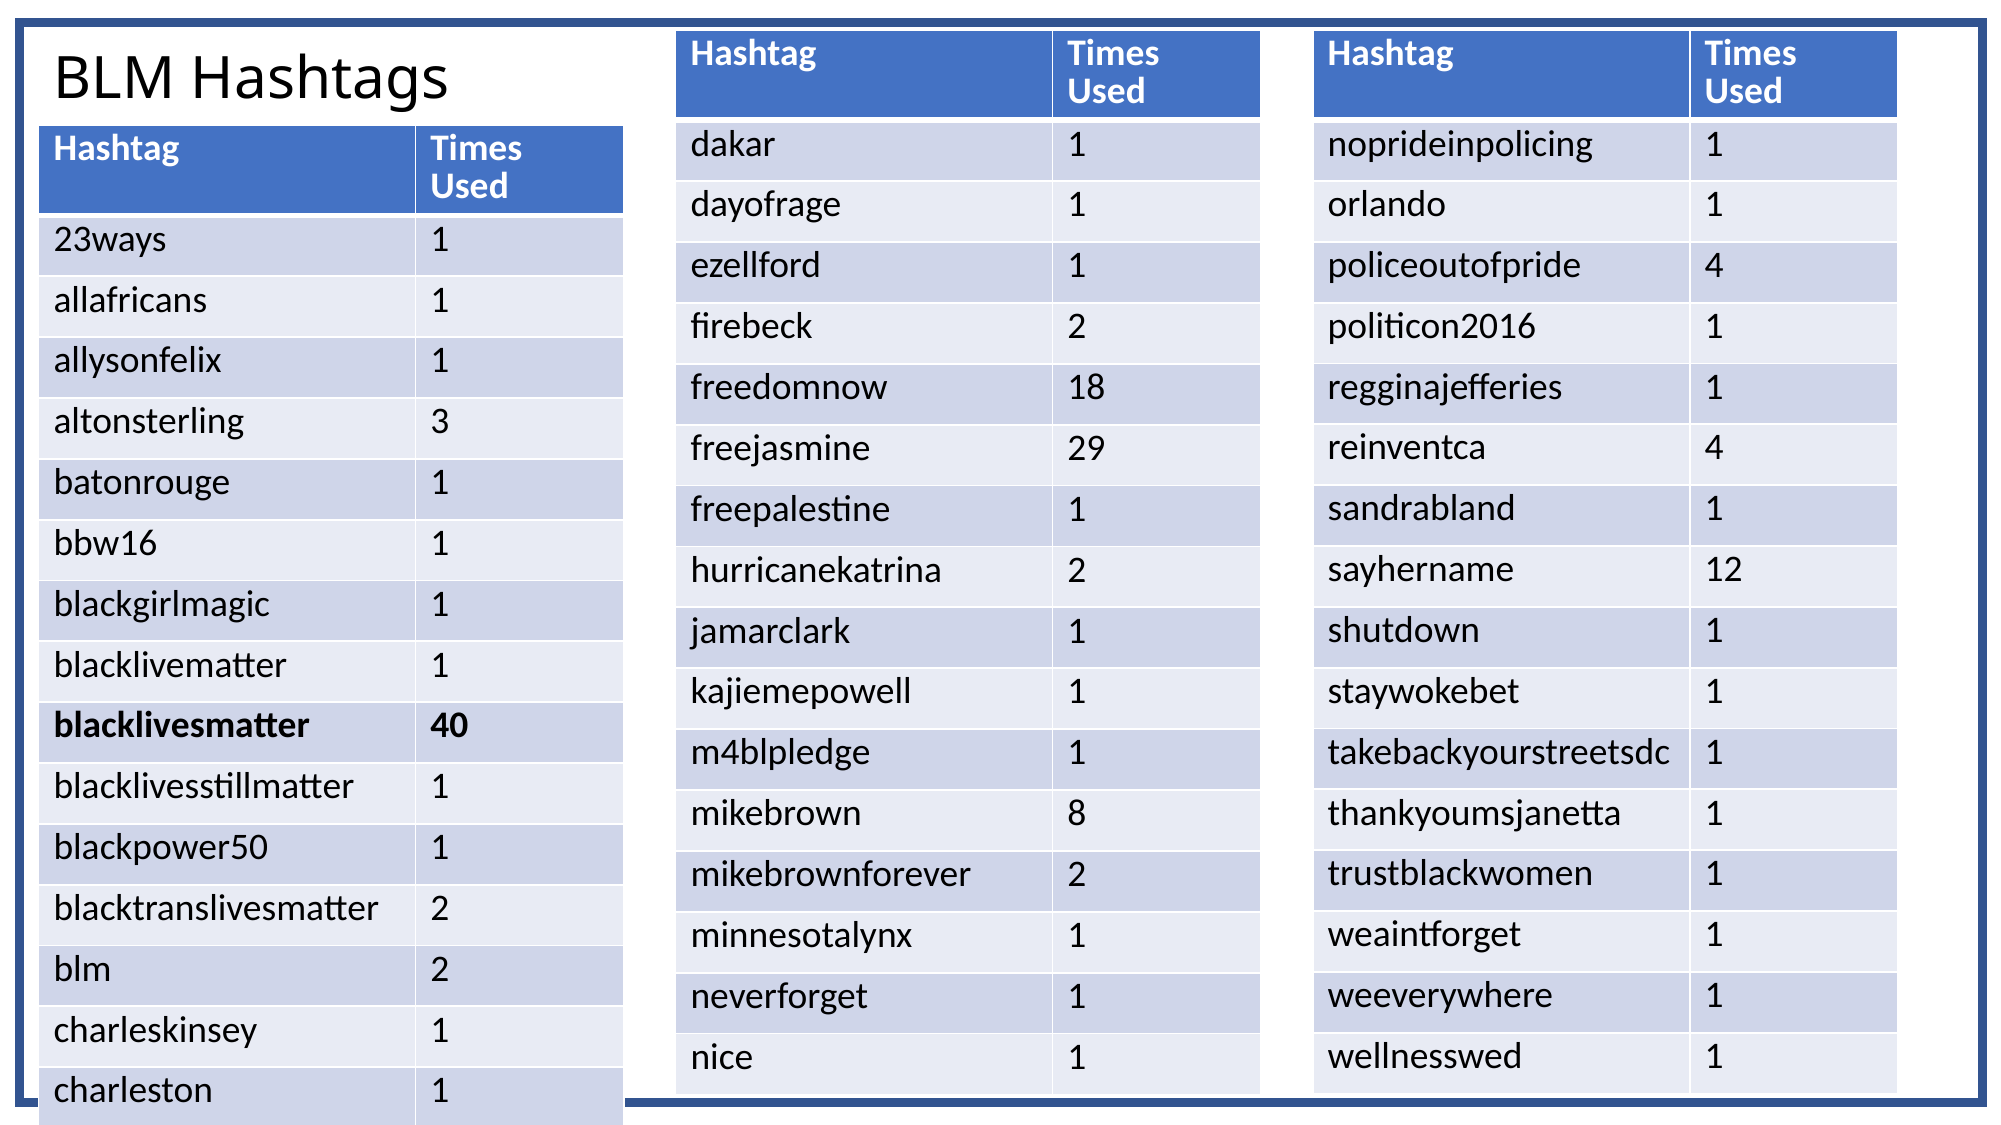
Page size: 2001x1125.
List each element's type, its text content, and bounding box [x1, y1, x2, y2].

table_header Hashtag [676, 31, 1052, 117]
table_cell mikebrownforever [676, 852, 1052, 911]
table_cell 1 [1691, 729, 1897, 788]
table_cell altonsterling [39, 399, 415, 458]
table_cell shutdown [1314, 608, 1689, 667]
table_cell charleskinsey [39, 1007, 415, 1066]
table_cell policeoutofpride [1314, 243, 1689, 302]
table_cell noprideinpolicing [1314, 123, 1689, 180]
table_cell 1 [1691, 851, 1897, 910]
table_cell jamarclark [676, 608, 1052, 667]
table_cell 1 [1691, 790, 1897, 849]
table_cell 1 [1691, 486, 1897, 545]
table_cell charleston [39, 1068, 415, 1125]
table_cell ezellford [676, 243, 1052, 302]
table_cell blacklivesmatter [39, 703, 415, 762]
footer Web Archiving Forensics Fall 2020 ODU [662, 1042, 1338, 1103]
table_cell neverforget [676, 974, 1052, 1033]
table_cell 1 [416, 581, 623, 640]
table_cell 1 [416, 1007, 623, 1066]
table_cell staywokebet [1314, 669, 1689, 728]
table_header Times Used [1053, 31, 1260, 117]
table_cell 1 [416, 338, 623, 397]
table_cell 1 [1053, 669, 1260, 728]
table_cell 1 [416, 1068, 623, 1125]
table_cell blacklivematter [39, 642, 415, 701]
table_cell 1 [416, 460, 623, 519]
table_cell 12 [1691, 547, 1897, 606]
table_cell blackpower50 [39, 825, 415, 884]
table_cell 40 [416, 703, 623, 762]
table_cell 2 [1053, 852, 1260, 911]
table_cell 1 [1053, 913, 1260, 972]
table_cell minnesotalynx [676, 913, 1052, 972]
table_cell bbw16 [39, 521, 415, 580]
table_cell 1 [1691, 123, 1897, 180]
table_cell freepalestine [676, 486, 1052, 546]
table_cell 1 [1053, 730, 1260, 789]
table_cell wellnesswed [1314, 1034, 1689, 1093]
table_cell hurricanekatrina [676, 547, 1052, 606]
table_cell 4 [1691, 243, 1897, 302]
table_cell freedomnow [676, 365, 1052, 424]
table_cell dayofrage [676, 182, 1052, 241]
table_cell dakar [676, 123, 1052, 180]
table_cell weeverywhere [1314, 973, 1689, 1032]
table_cell 1 [416, 825, 623, 884]
table_cell 1 [1691, 304, 1897, 363]
table_cell 1 [1053, 1034, 1260, 1094]
table_cell 3 [416, 399, 623, 458]
table_cell 1 [1053, 486, 1260, 546]
table_cell 1 [416, 642, 623, 701]
table_cell weaintforget [1314, 912, 1689, 971]
table_cell 2 [1053, 304, 1260, 363]
table_cell 1 [1691, 669, 1897, 728]
table_cell 1 [1053, 974, 1260, 1033]
table_cell regginajefferies [1314, 364, 1689, 423]
table_header Times Used [416, 126, 623, 213]
table_cell allafricans [39, 277, 415, 336]
table_cell blacktranslivesmatter [39, 886, 415, 945]
table_header Times Used [1691, 31, 1897, 117]
table_cell blackgirlmagic [39, 581, 415, 640]
table_cell m4blpledge [676, 730, 1052, 789]
table_cell 1 [1053, 243, 1260, 302]
table_cell sandrabland [1314, 486, 1689, 545]
table_cell sayhername [1314, 547, 1689, 606]
table_cell reinventca [1314, 425, 1689, 484]
table_cell 1 [1053, 182, 1260, 241]
table_cell takebackyourstreetsdc [1314, 729, 1689, 788]
table_cell firebeck [676, 304, 1052, 363]
table_cell kajiemepowell [676, 669, 1052, 728]
table_cell 2 [1053, 547, 1260, 606]
table_cell freejasmine [676, 426, 1052, 485]
table_cell 2 [416, 946, 623, 1005]
table_cell 1 [1691, 182, 1897, 241]
table_header Hashtag [39, 126, 415, 213]
table_cell blacklivesstillmatter [39, 764, 415, 823]
table_cell 1 [1691, 1034, 1897, 1093]
table_cell orlando [1314, 182, 1689, 241]
slide_number 23 [1412, 1094, 1863, 1103]
table_cell thankyoumsjanetta [1314, 790, 1689, 849]
table_cell trustblackwomen [1314, 851, 1689, 910]
table_cell batonrouge [39, 460, 415, 519]
table_cell 8 [1053, 791, 1260, 850]
table_cell 1 [416, 764, 623, 823]
title BLM Hashtags [38, 40, 550, 120]
table_cell 1 [416, 277, 623, 336]
table_cell blm [39, 946, 415, 1005]
table_cell 1 [1691, 912, 1897, 971]
table_cell 29 [1053, 426, 1260, 485]
table_cell 1 [1053, 608, 1260, 667]
table_cell 1 [1053, 123, 1260, 180]
table_cell 23ways [39, 218, 415, 275]
table_cell 1 [416, 521, 623, 580]
table_cell 4 [1691, 425, 1897, 484]
table_cell 1 [416, 218, 623, 275]
table_cell nice [676, 1034, 1052, 1094]
table_header Hashtag [1314, 31, 1689, 117]
table_cell 2 [416, 886, 623, 945]
table_cell 1 [1691, 364, 1897, 423]
table_cell 1 [1691, 608, 1897, 667]
table_cell mikebrown [676, 791, 1052, 850]
table_cell 1 [1691, 973, 1897, 1032]
table_cell allysonfelix [39, 338, 415, 397]
table_cell politicon2016 [1314, 304, 1689, 363]
table_cell 18 [1053, 365, 1260, 424]
